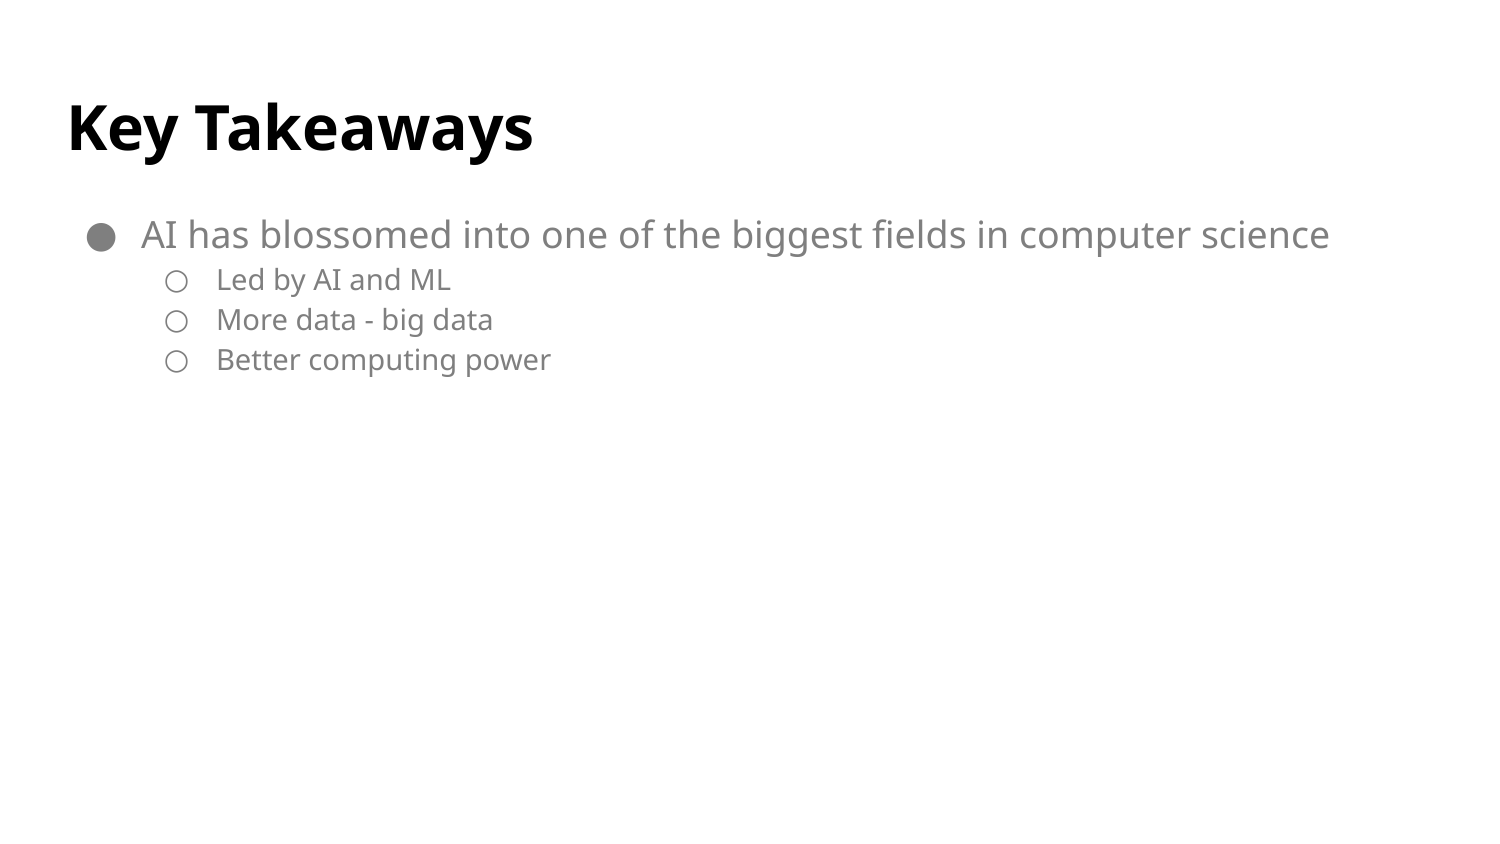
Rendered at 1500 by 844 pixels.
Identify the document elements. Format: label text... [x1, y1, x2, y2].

list AI has blossomed into one of the biggest fields in computer science Led by AI and ML More data - big data Better computing power [51, 189, 1449, 750]
title Key Takeaways [51, 72, 1449, 176]
